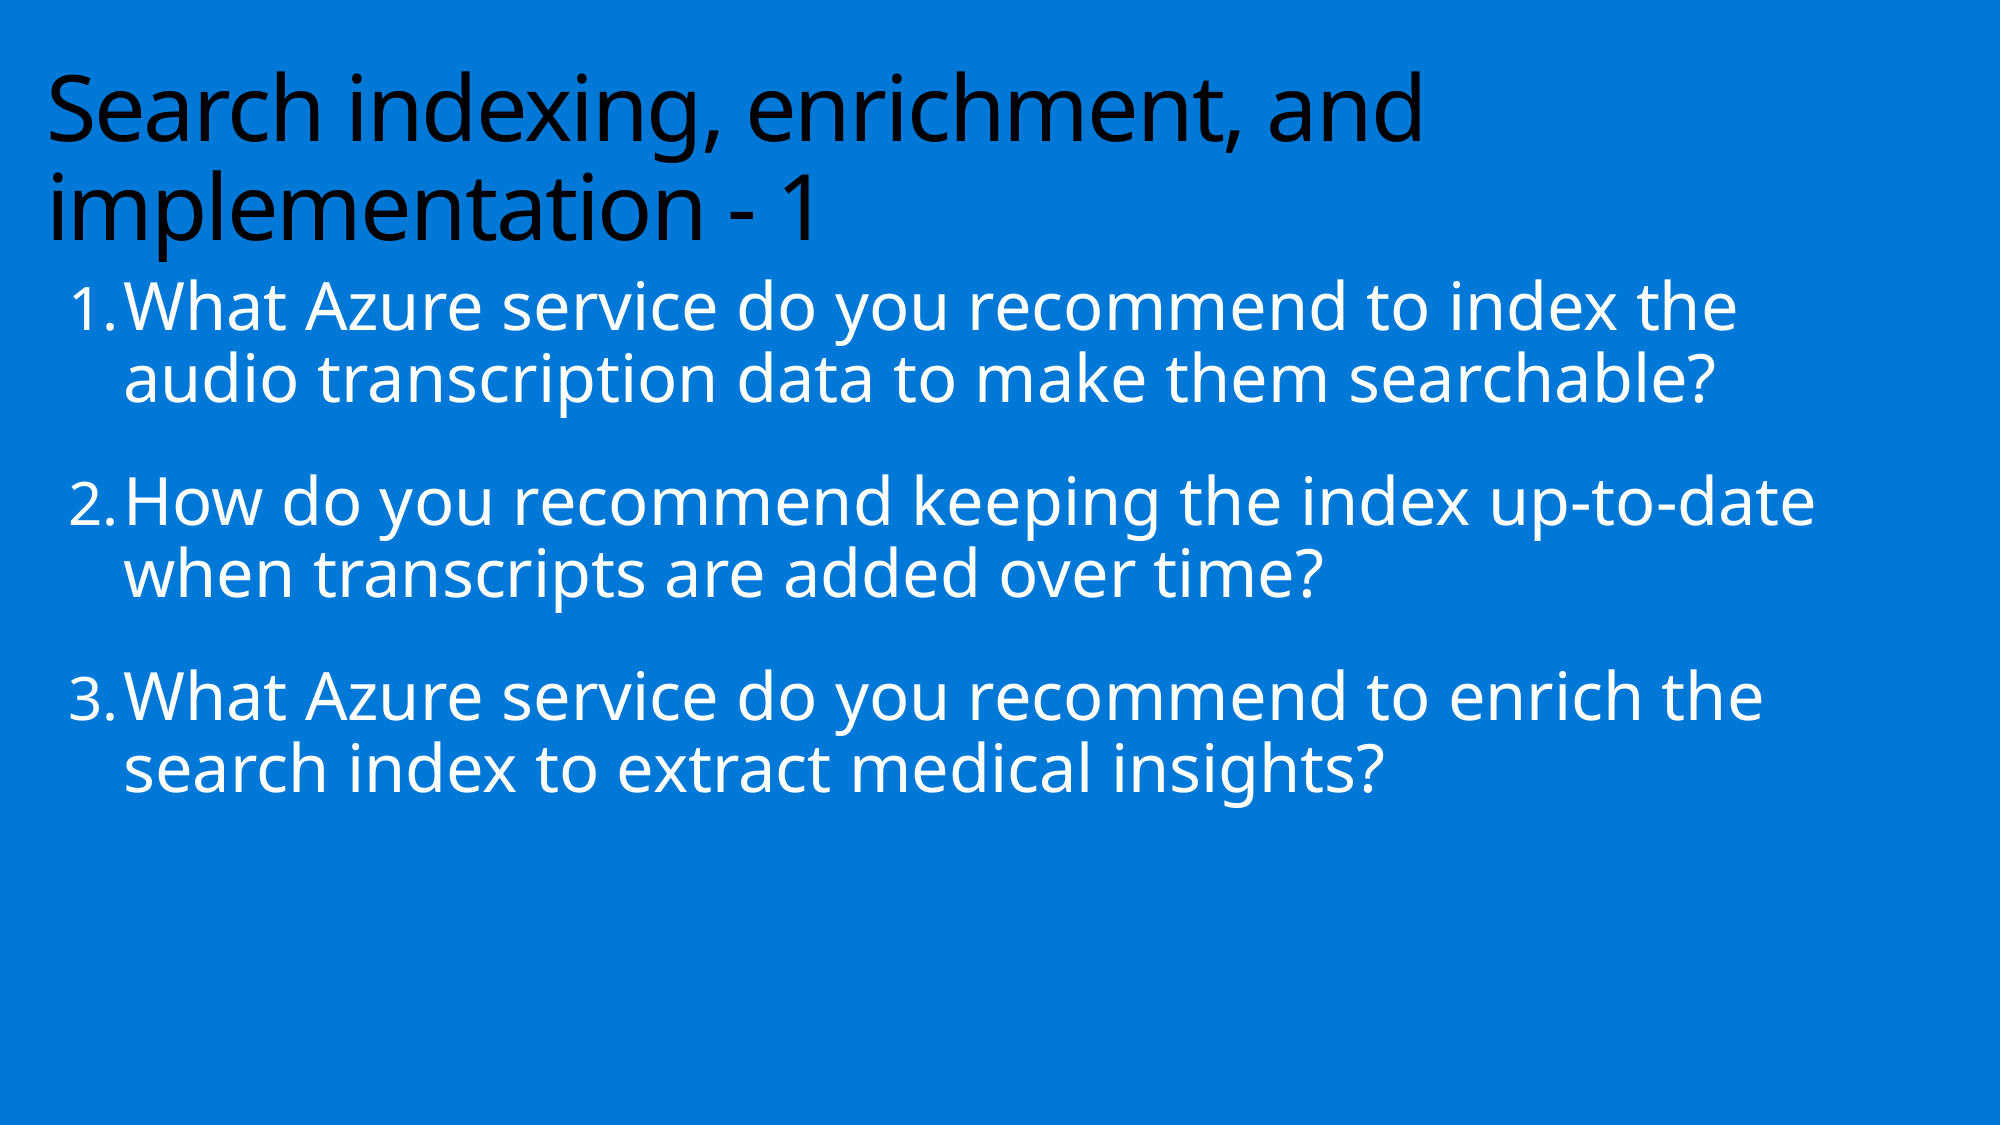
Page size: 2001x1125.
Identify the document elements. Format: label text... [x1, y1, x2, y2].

list What Azure service do you recommend to index the audio transcription data to make them searchable? How do you recommend keeping the index up-to-date when transcripts are added over time? What Azure service do you recommend to enrich the search index to extract medical insights? [44, 258, 1956, 960]
title Search indexing, enrichment, and implementation - 1 [21, 47, 1982, 196]
